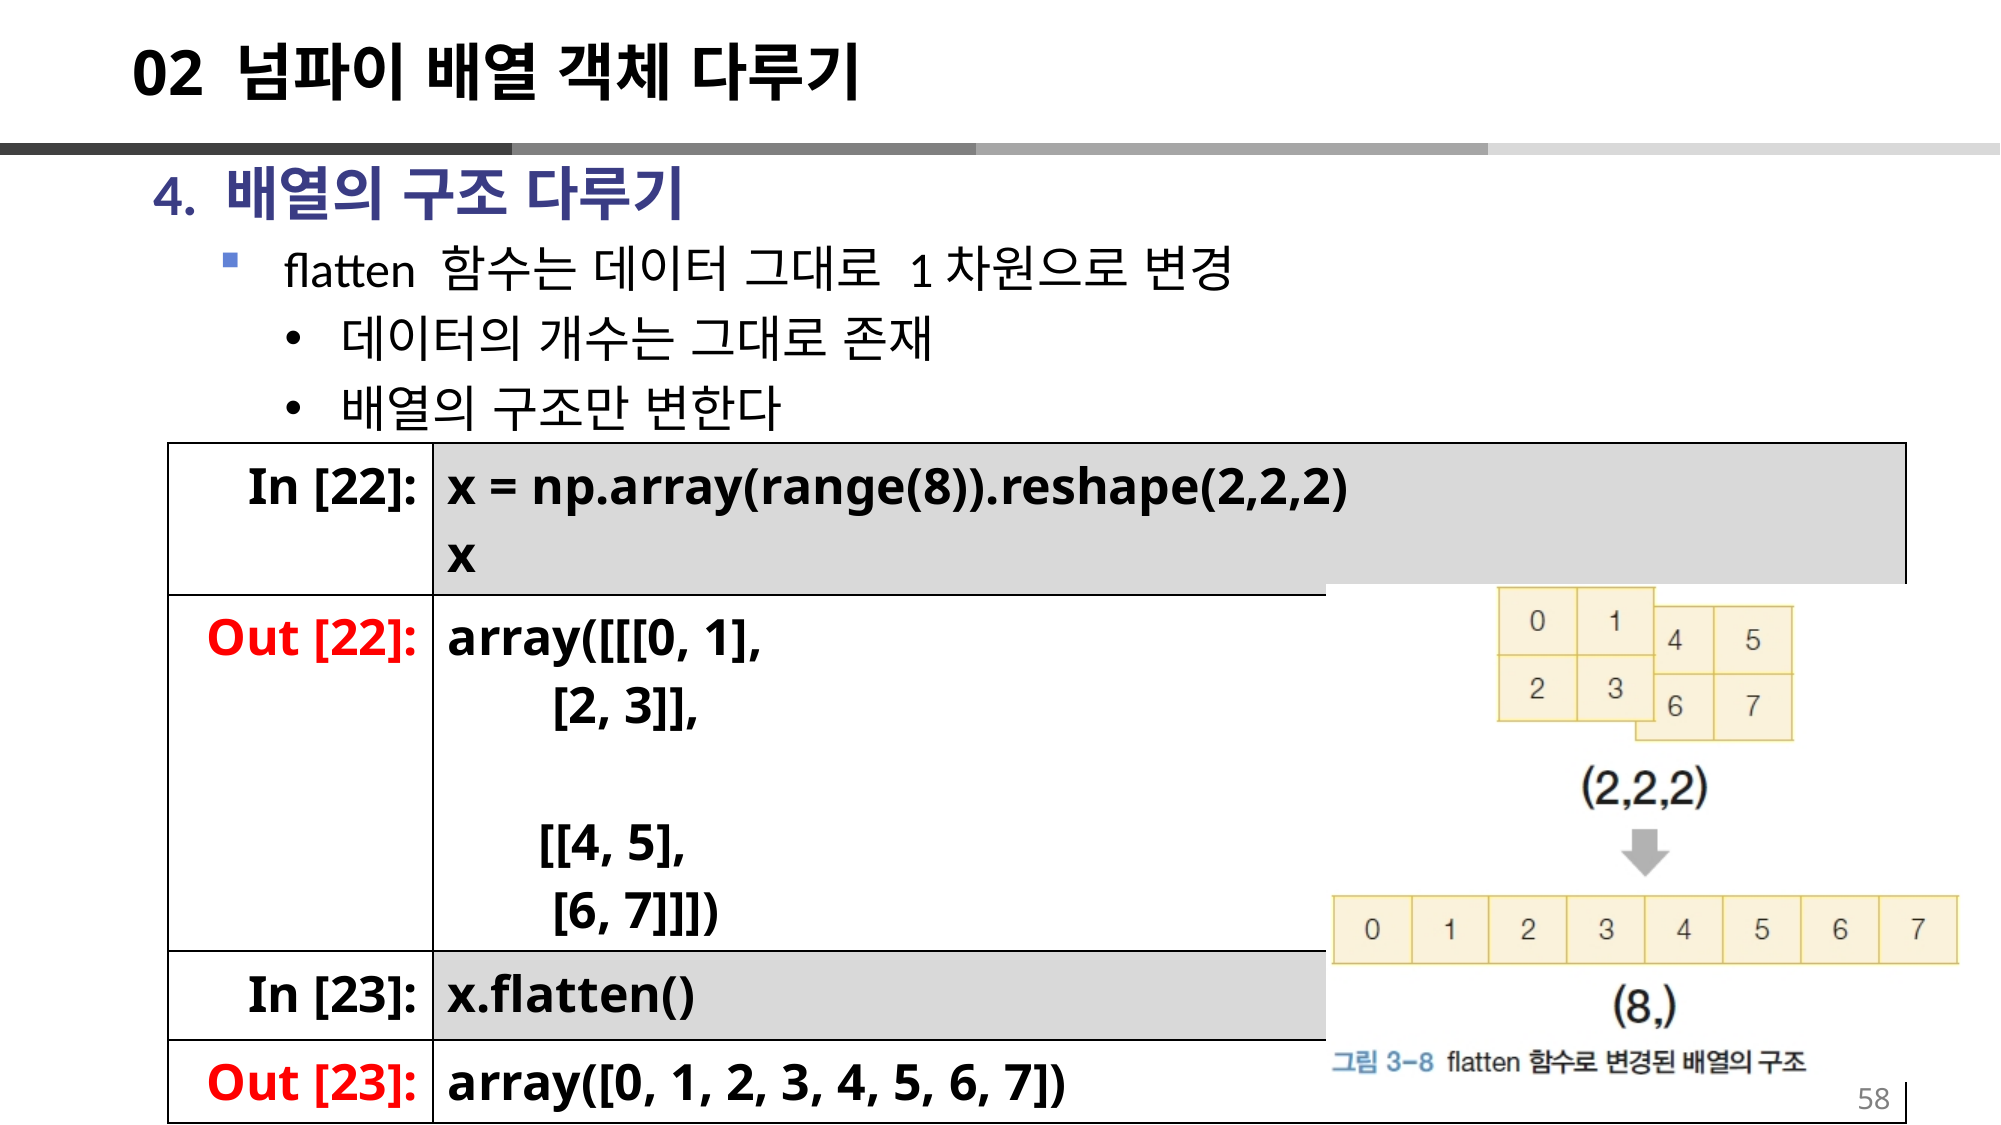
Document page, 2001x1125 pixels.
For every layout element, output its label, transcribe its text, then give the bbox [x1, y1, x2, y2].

table_header In [22]: [169, 444, 432, 594]
table_cell array([[[0, 1], [2, 3]], [[4, 5], [6, 7]]]) [434, 596, 1326, 950]
table_header x = np.array(range(8)).reshape(2,2,2) x [434, 444, 1905, 594]
table_cell Out [23]: [169, 1041, 432, 1122]
list 4. 배열의 구조 다루기 flatten 함수는 데이터 그대로 1차원으로 변경 데이터의 개수는 그대로 존재 배열의 구조만 변한다 [82, 149, 1878, 1028]
table_cell array([0, 1, 2, 3, 4, 5, 6, 7]) [434, 1041, 1905, 1122]
table_cell Out [22]: [169, 596, 432, 950]
title 02 넘파이 배열 객체 다루기 [117, 30, 1615, 121]
table_cell x.flatten() [434, 952, 1326, 1039]
table_cell In [23]: [169, 952, 432, 1039]
picture [1326, 584, 1964, 1082]
